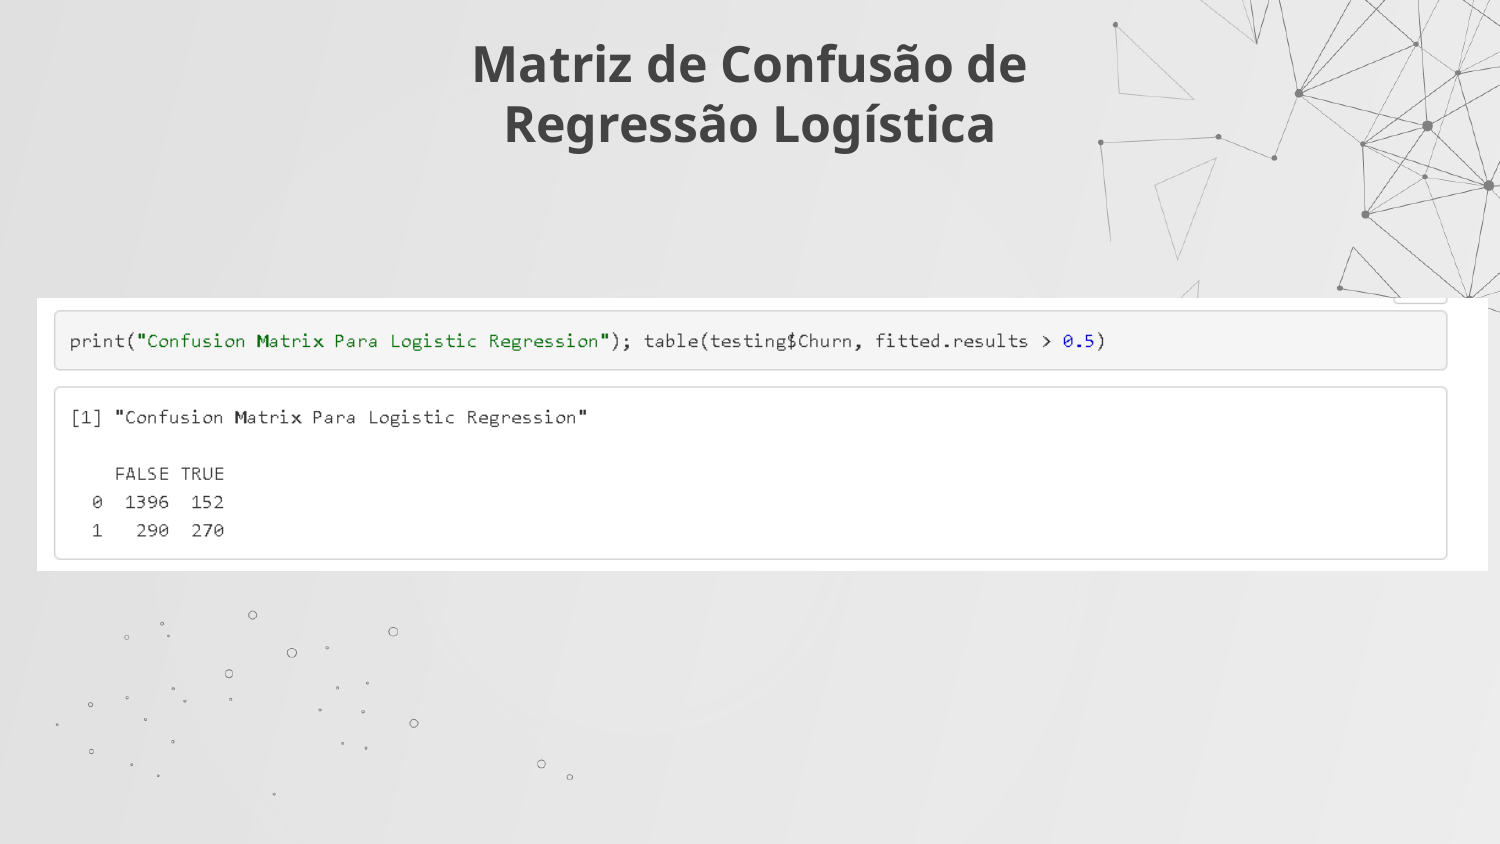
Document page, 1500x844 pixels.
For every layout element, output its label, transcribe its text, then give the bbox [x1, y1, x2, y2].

picture [0, 0, 1500, 844]
title Matriz de Confusão de Regressão Logística [322, 17, 1178, 173]
